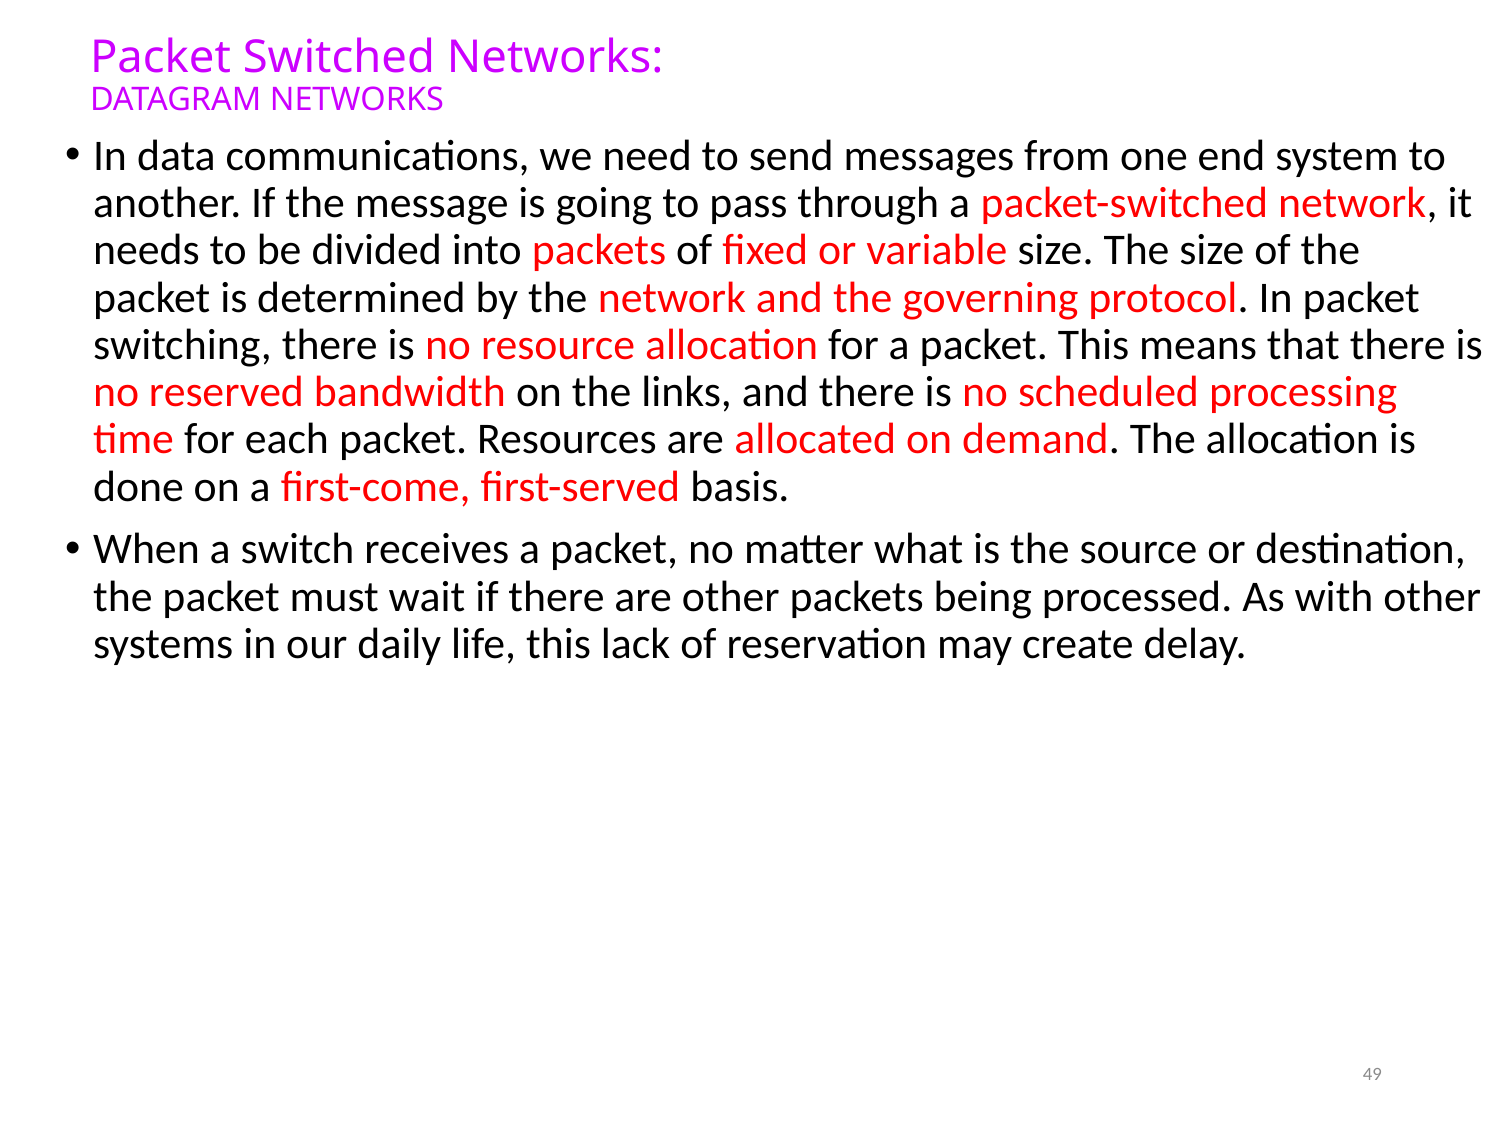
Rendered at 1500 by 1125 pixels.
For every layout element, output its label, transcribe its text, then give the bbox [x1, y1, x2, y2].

list In data communications, we need to send messages from one end system to another. If the message is going to pass through a packet-switched network, it needs to be divided into packets of fixed or variable size. The size of the packet is determined by the network and the governing protocol. In packet switching, there is no resource allocation for a packet. This means that there is no reserved bandwidth on the links, and there is no scheduled processing time for each packet. Resources are allocated on demand. The allocation is done on a first-come, first-served basis. When a switch receives a packet, no matter what is the source or destination, the packet must wait if there are other packets being processed. As with other systems in our daily life, this lack of reservation may create delay. [50, 125, 1500, 1088]
slide_number 49 [1059, 1042, 1397, 1103]
title Packet Switched Networks: DATAGRAM NETWORKS [75, 24, 1425, 125]
